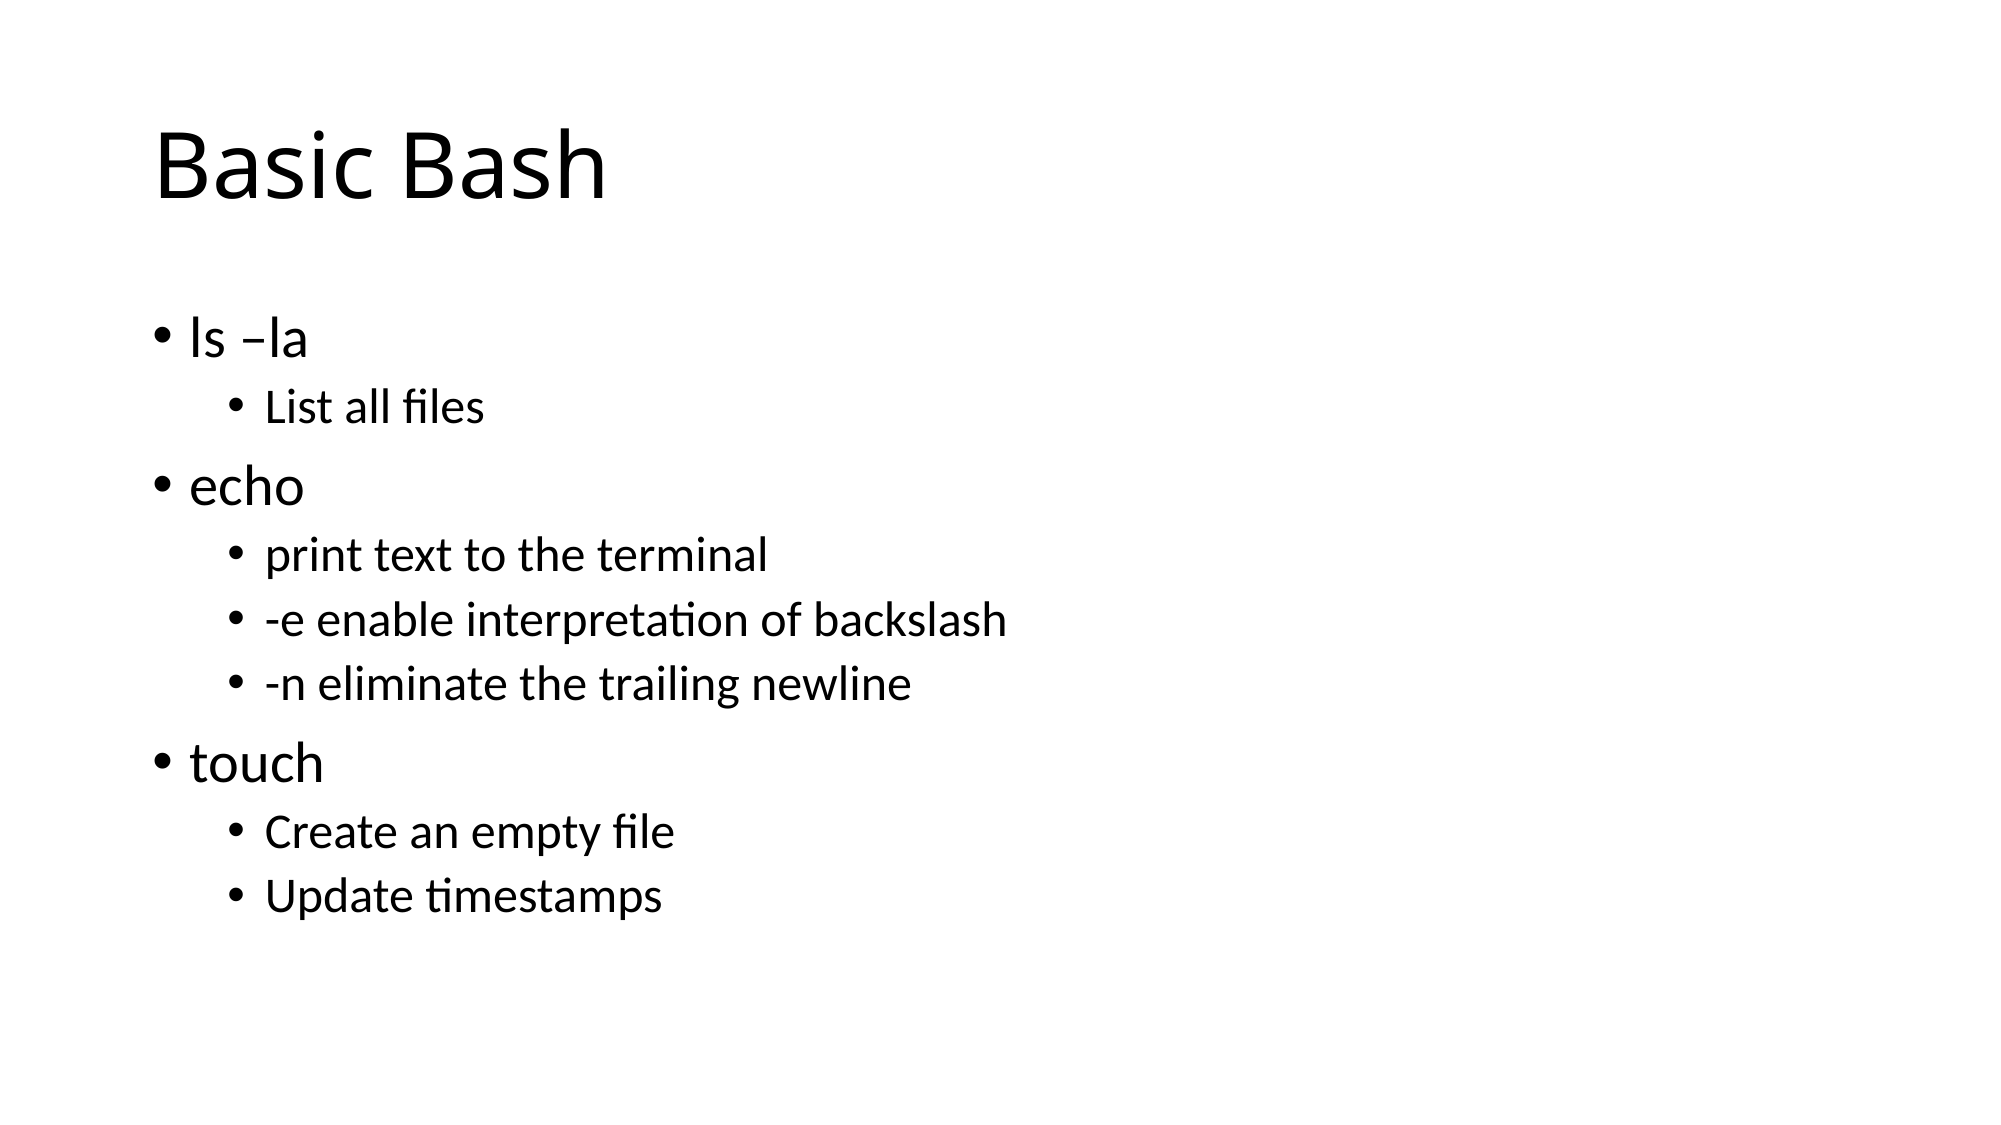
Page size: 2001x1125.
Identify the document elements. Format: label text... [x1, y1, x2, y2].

list ls –la List all files echo print text to the terminal -e enable interpretation of backslash -n eliminate the trailing newline touch Create an empty file Update timestamps [137, 299, 1863, 1014]
title Basic Bash [137, 59, 1863, 278]
